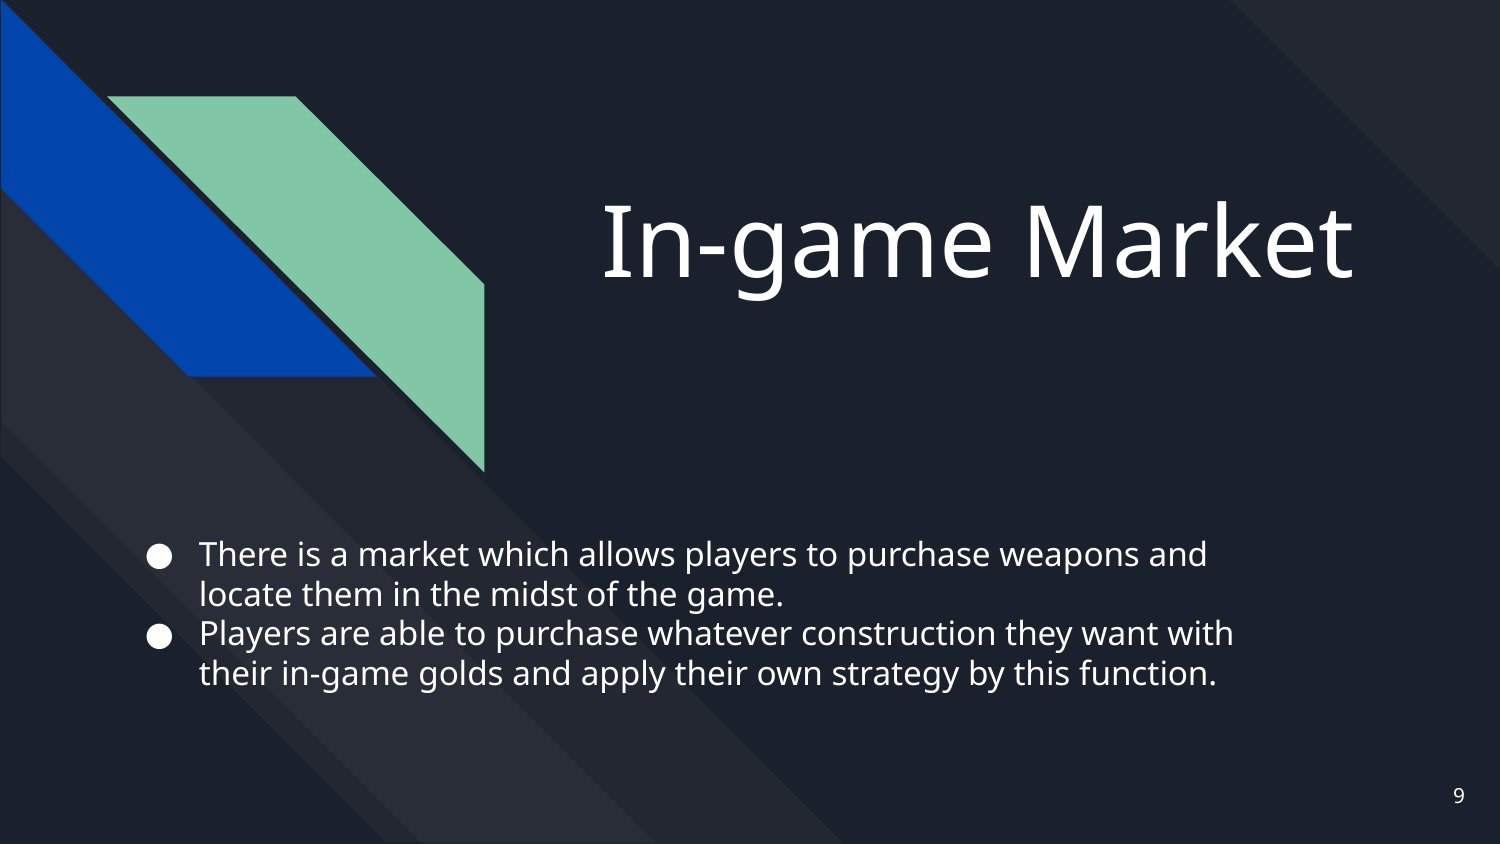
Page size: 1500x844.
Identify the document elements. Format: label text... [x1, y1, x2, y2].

title In-game Market [566, 162, 1390, 422]
slide_number 9 [1389, 764, 1480, 830]
subtitle There is a market which allows players to purchase weapons and locate them in the midst of the game. Players are able to purchase whatever construction they want with their in-game golds and apply their own strategy by this function. [108, 517, 1305, 765]
